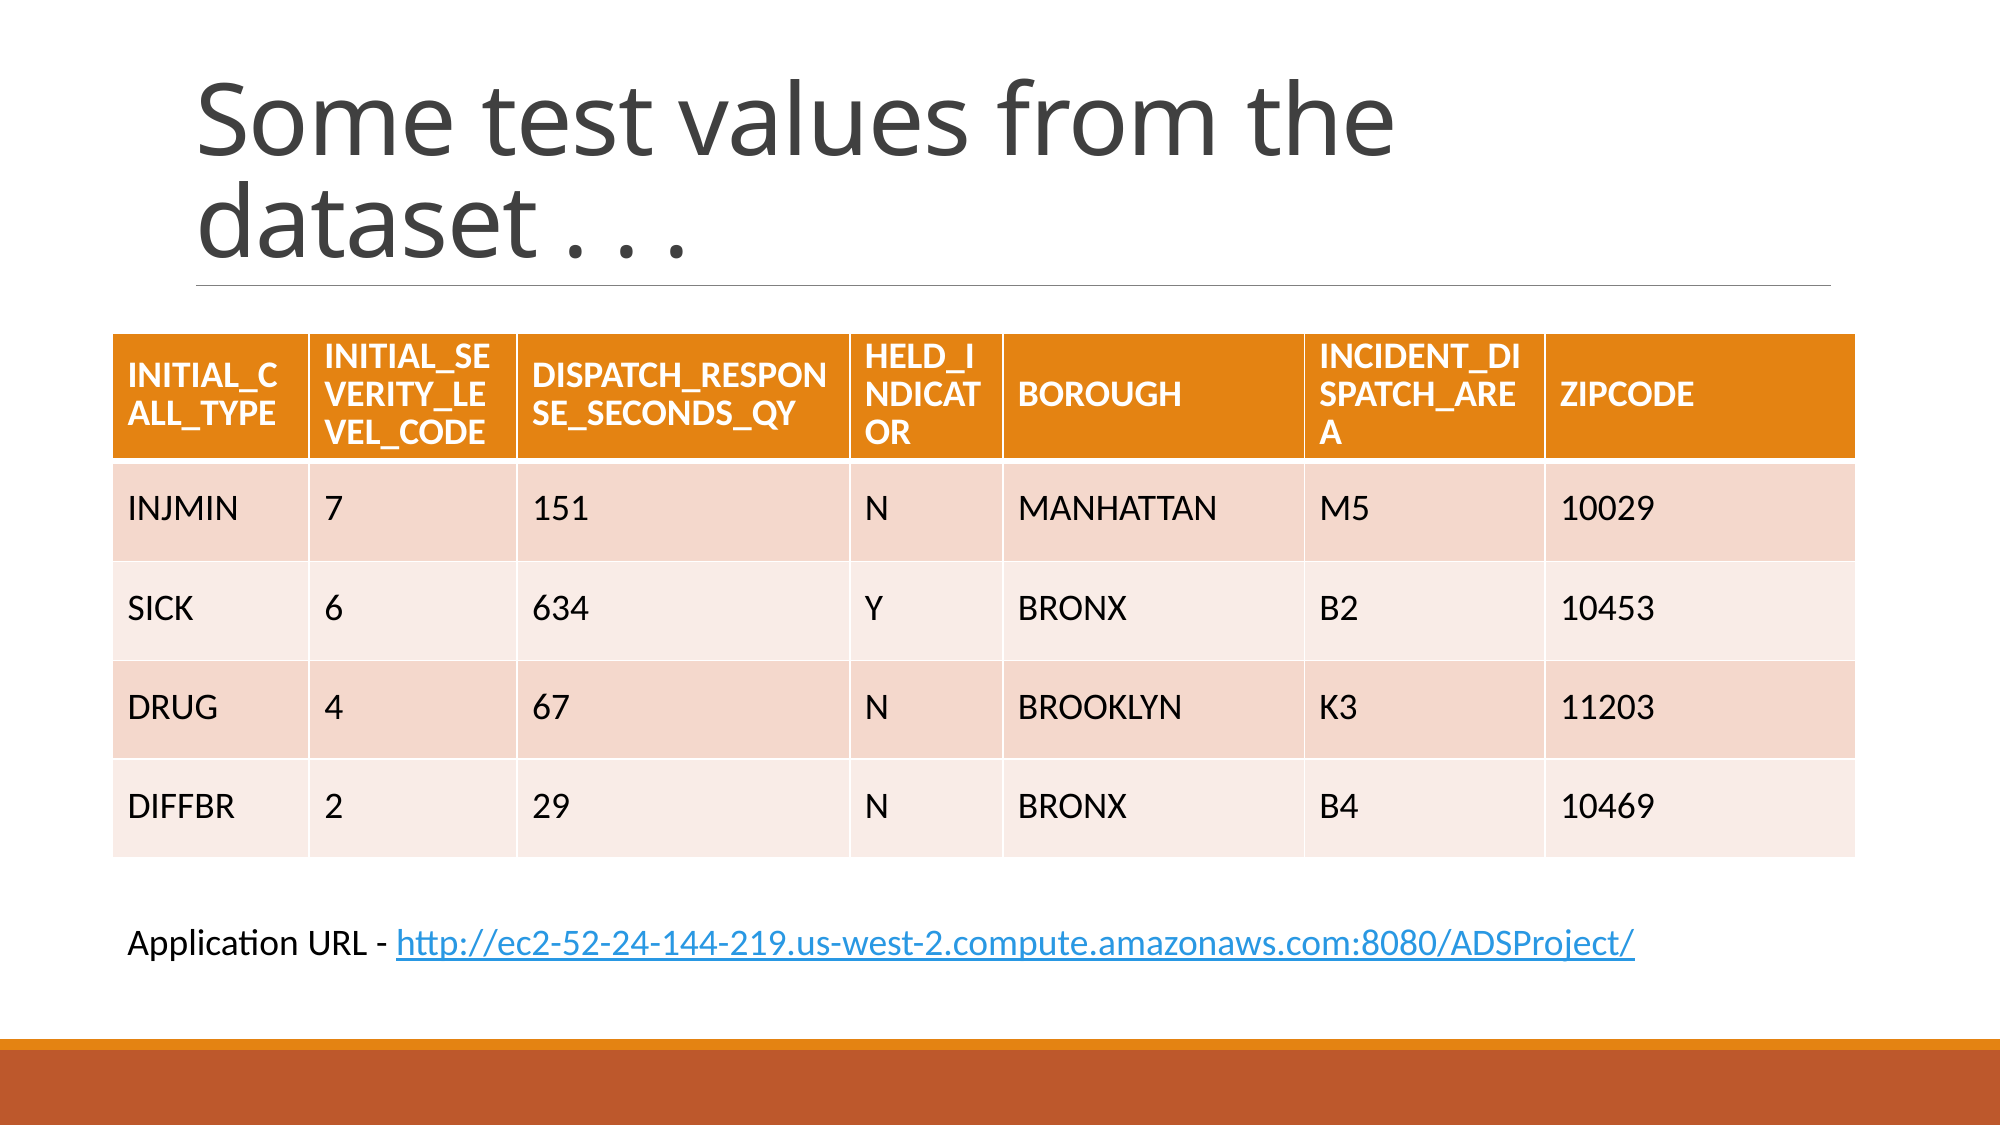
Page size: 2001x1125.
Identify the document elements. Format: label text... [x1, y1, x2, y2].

table_cell 10453 [1546, 562, 1855, 660]
text_box [750, 524, 1250, 586]
table_header ZIPCODE [1546, 334, 1855, 458]
table_cell BRONX [1004, 760, 1304, 857]
table_header BOROUGH [1004, 334, 1304, 458]
table_cell N [851, 661, 1002, 758]
table_cell 10469 [1546, 760, 1855, 857]
table_cell M5 [1305, 464, 1544, 561]
text_box Application URL - http://ec2-52-24-144-219.us-west-2.compute.amazonaws.com:8080/ADSProject/ [112, 910, 1857, 971]
table_cell BRONX [1004, 562, 1304, 660]
table_header INITIAL_CALL_TYPE [113, 334, 308, 458]
table_cell SICK [113, 562, 308, 660]
table_cell 634 [518, 562, 849, 660]
table_header INCIDENT_DISPATCH_AREA [1305, 334, 1544, 458]
table_cell 6 [310, 562, 516, 660]
table_cell N [851, 760, 1002, 857]
table_cell Y [851, 586, 1002, 660]
table_cell 11203 [1546, 661, 1855, 758]
table_cell B2 [1305, 562, 1544, 660]
table_cell 151 [518, 464, 849, 561]
table_cell DRUG [113, 661, 308, 758]
table_cell MANHATTAN [1004, 464, 1304, 561]
table_cell 29 [518, 760, 849, 857]
table_cell B4 [1305, 760, 1544, 857]
table_cell K3 [1305, 661, 1544, 758]
table_cell INJMIN [113, 464, 308, 561]
table_cell 10029 [1546, 464, 1855, 561]
table_header DISPATCH_RESPONSE_SECONDS_QY [518, 334, 849, 458]
table_cell 2 [310, 760, 516, 857]
table_cell BROOKLYN [1004, 661, 1304, 758]
table_cell 67 [518, 661, 849, 758]
table_cell DIFFBR [113, 760, 308, 857]
table_header INITIAL_SEVERITY_LEVEL_CODE [310, 334, 516, 458]
table_header HELD_INDICATOR [851, 334, 1002, 458]
table_cell N [851, 464, 1002, 524]
table_cell 7 [310, 464, 516, 561]
title Some test values from the dataset . . . [180, 47, 1830, 285]
table_cell 4 [310, 661, 516, 758]
